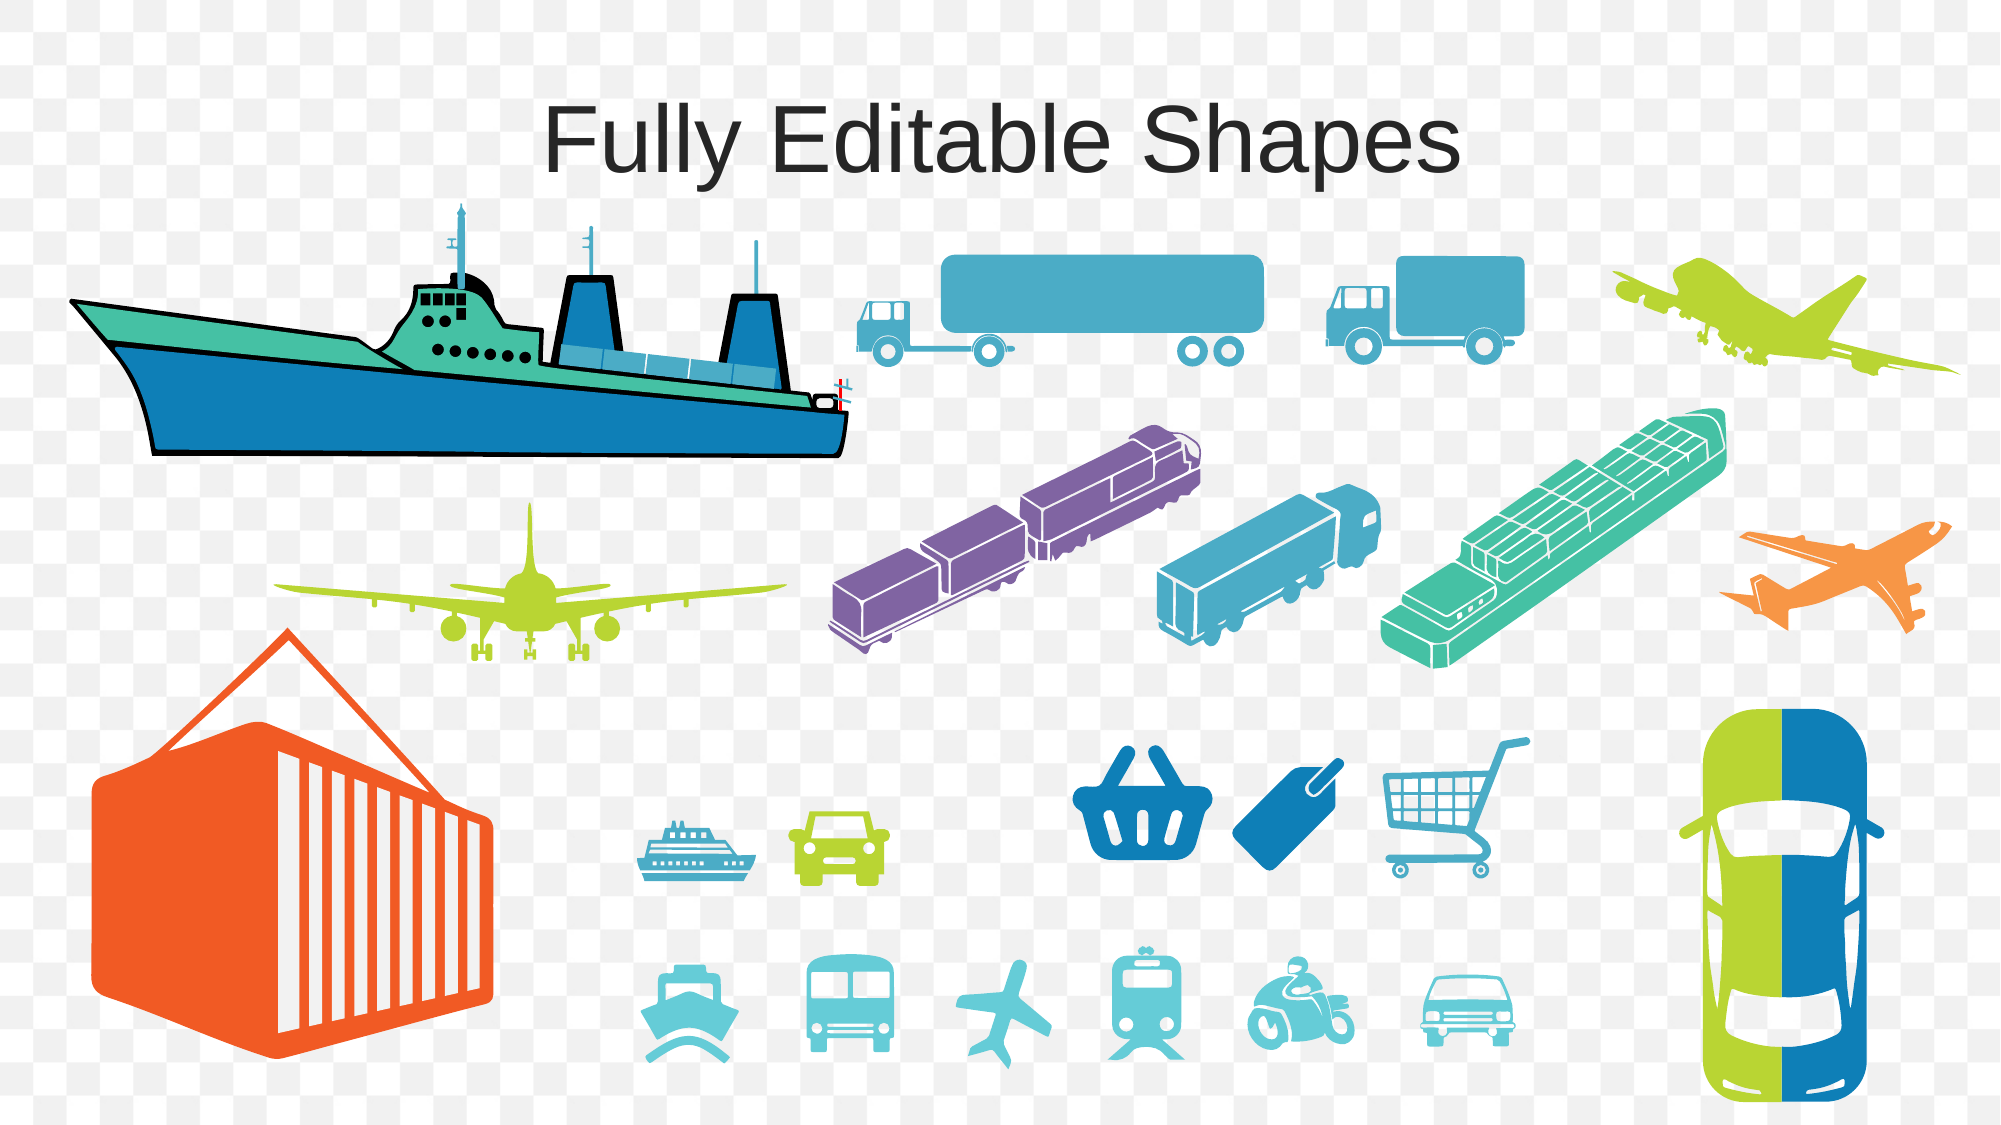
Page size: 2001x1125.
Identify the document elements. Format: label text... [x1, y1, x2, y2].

text_box [272, 500, 788, 662]
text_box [1202, 484, 1380, 647]
text_box [1072, 745, 1213, 861]
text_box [91, 627, 493, 1059]
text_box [1232, 757, 1345, 871]
text_box [1610, 256, 1962, 377]
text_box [828, 424, 1202, 655]
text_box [1325, 255, 1525, 365]
text_box [1727, 521, 1953, 635]
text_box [856, 254, 1264, 367]
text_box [1679, 708, 1885, 1103]
text_box [787, 810, 891, 887]
picture [0, 0, 2001, 1125]
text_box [640, 946, 1518, 1071]
list Fully Editable Shapes [53, 82, 1952, 202]
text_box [1382, 737, 1531, 879]
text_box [1380, 408, 1727, 669]
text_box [69, 202, 853, 459]
text_box [636, 819, 758, 883]
